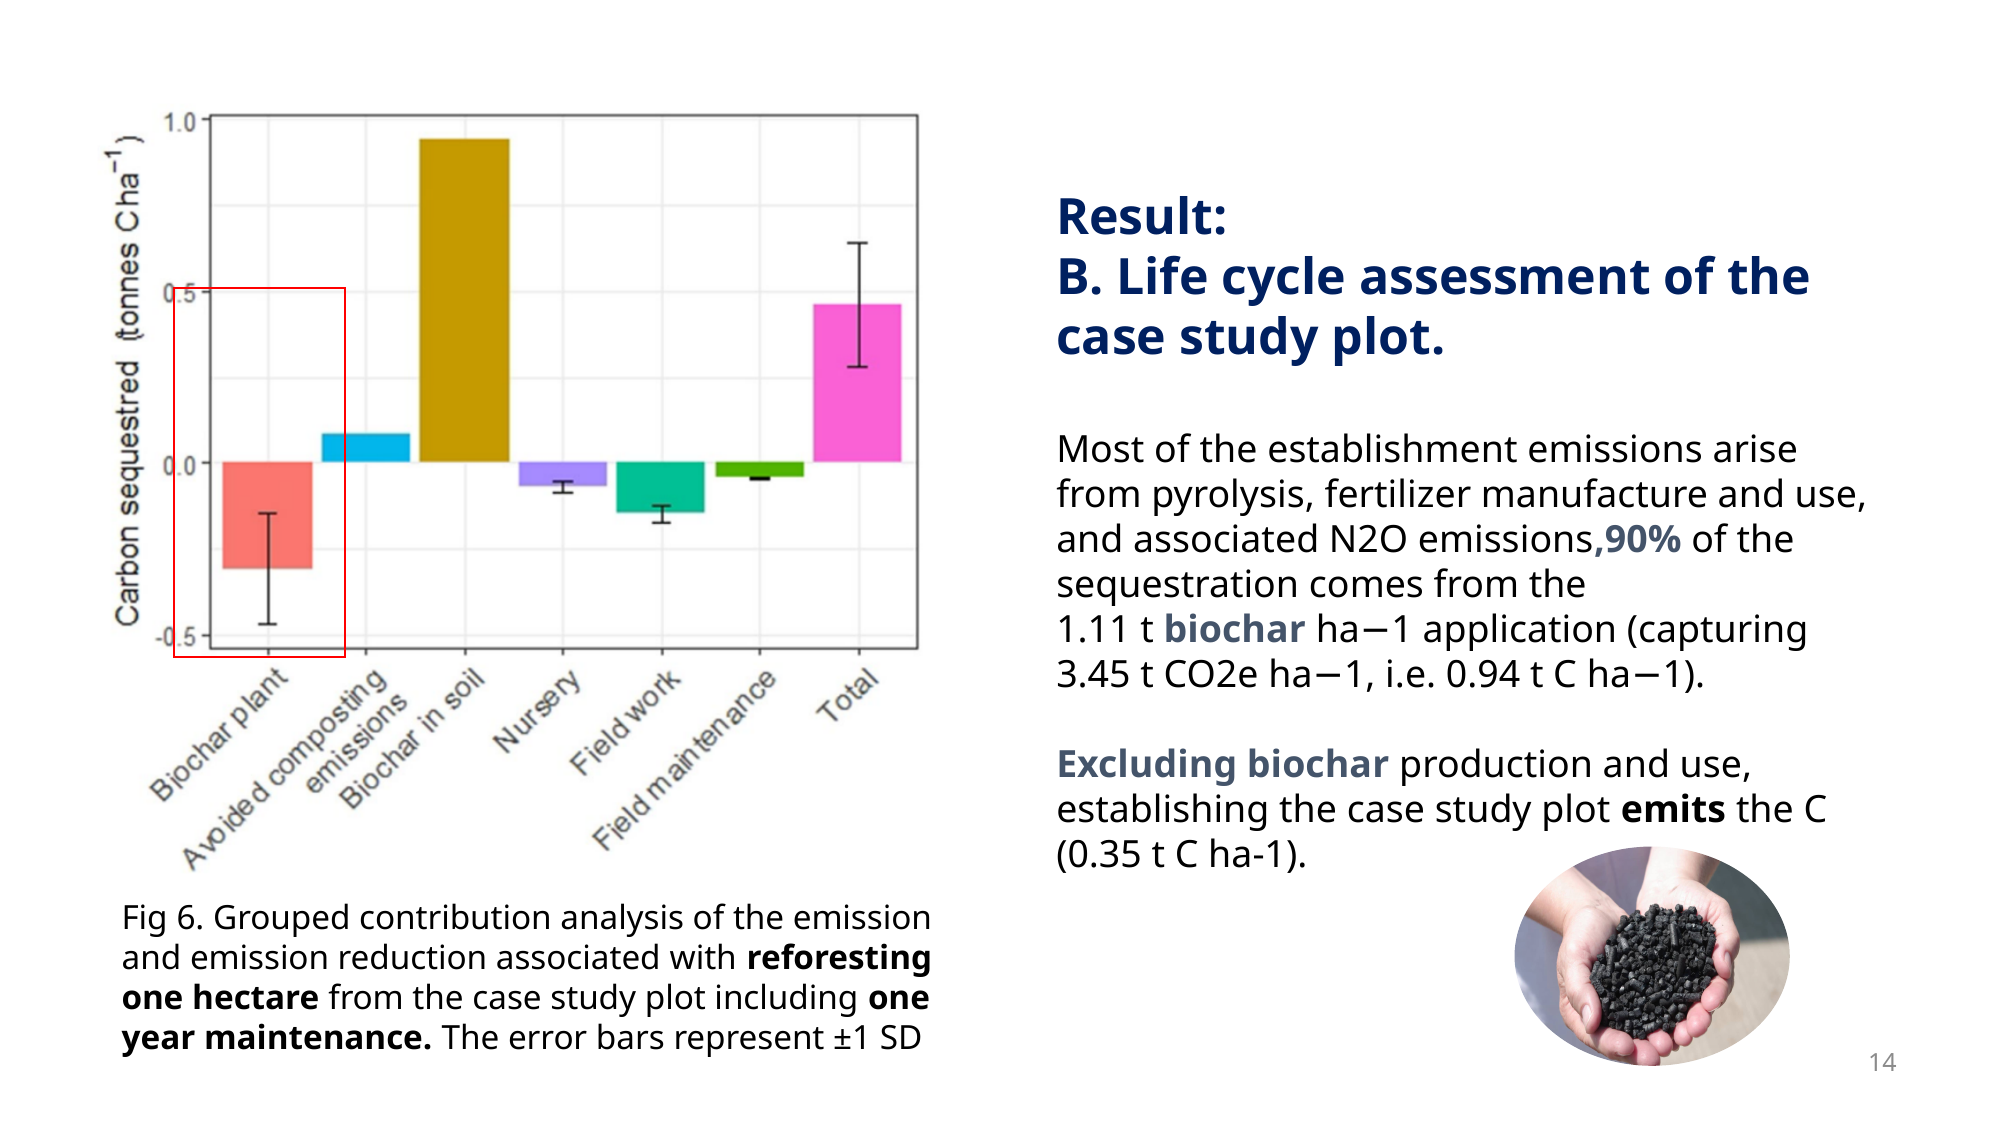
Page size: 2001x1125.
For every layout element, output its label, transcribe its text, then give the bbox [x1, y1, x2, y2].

slide_number 14 [1853, 1019, 1974, 1106]
picture [39, 99, 974, 890]
text_box Fig 6. Grouped contribution analysis of the emission and emission reduction associated with reforesting one hectare from the case study plot including one year maintenance. The error bars represent ±1 SD [106, 889, 1010, 1064]
text_box Result: B. Life cycle assessment of the case study plot. Most of the establishment emissions arise from pyrolysis, fertilizer manufacture and use, and associated N2O emissions,90% of the sequestration comes from the 1.11 t biochar ha−1 application (capturing 3.45 t CO2e ha−1, i.e. 0.94 t C ha−1). Excluding biochar production and use, establishing the case study plot emits the C (0.35 t C ha-1). [1041, 177, 1909, 882]
picture [1514, 846, 1790, 1066]
